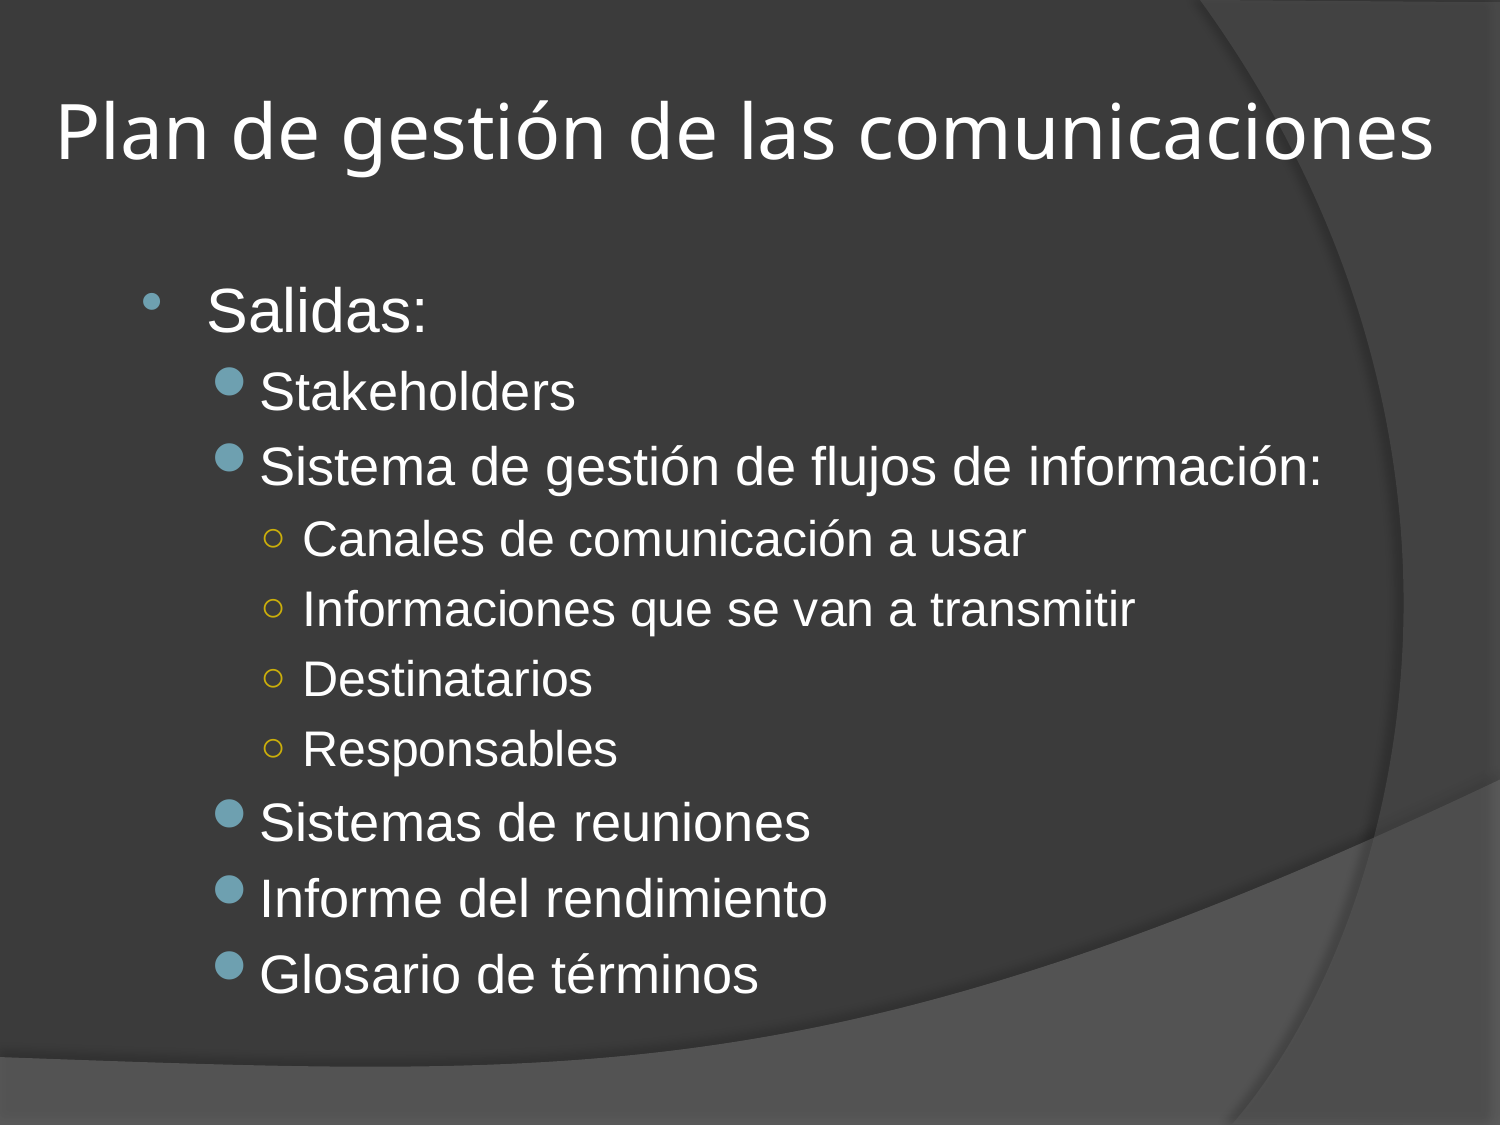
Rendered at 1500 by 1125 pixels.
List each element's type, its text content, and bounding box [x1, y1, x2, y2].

title Plan de gestión de las comunicaciones [46, 35, 1472, 223]
list Salidas: Stakeholders Sistema de gestión de flujos de información: Canales de comunicación a usar Informaciones que se van a transmitir Destinatarios Responsables Sistemas de reuniones Informe del rendimiento Glosario de términos [122, 262, 1348, 1067]
